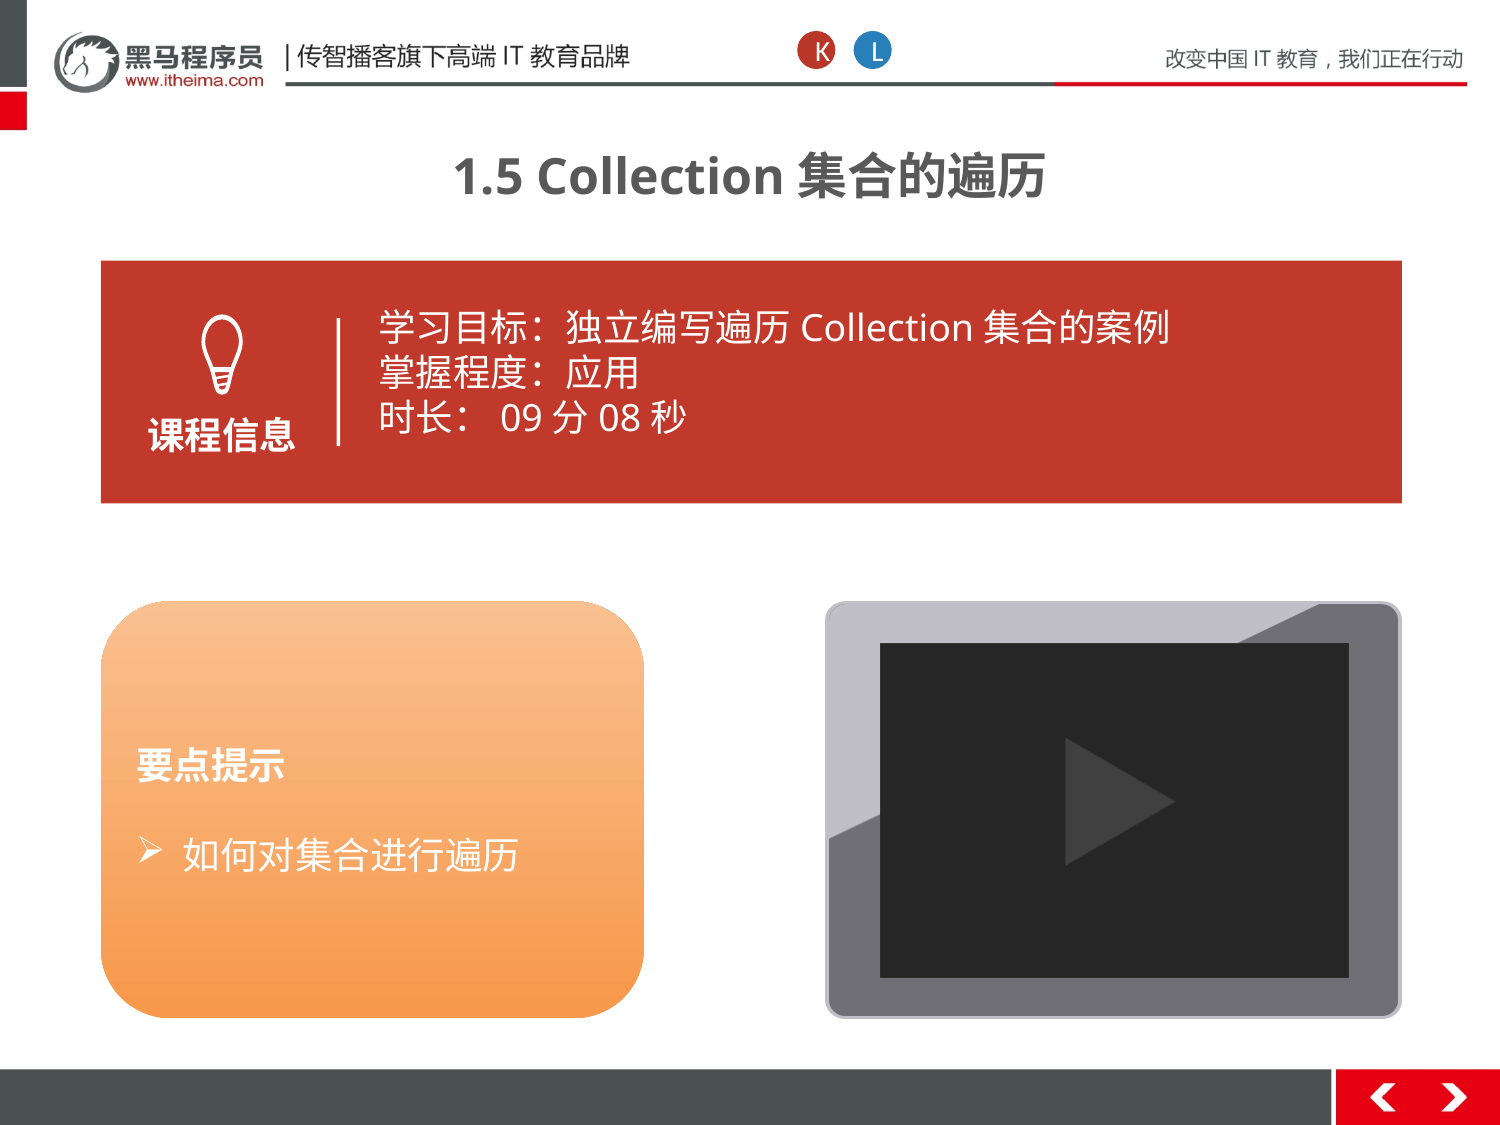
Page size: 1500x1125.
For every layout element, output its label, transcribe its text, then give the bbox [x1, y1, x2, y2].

text_box L [851, 28, 894, 72]
text_box K [795, 28, 838, 72]
picture [0, 0, 1500, 137]
text_box 学习目标：独立编写遍历Collection集合的案例 掌握程度：应用 时长：09分08秒 [363, 296, 1329, 446]
picture [0, 209, 1500, 1125]
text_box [130, 314, 314, 466]
text_box 1.5 Collection集合的遍历 [0, 137, 1500, 209]
text_box [99, 258, 1404, 505]
text_box 要点提示 如何对集合进行遍历 [100, 601, 644, 1019]
text_box [335, 316, 342, 448]
